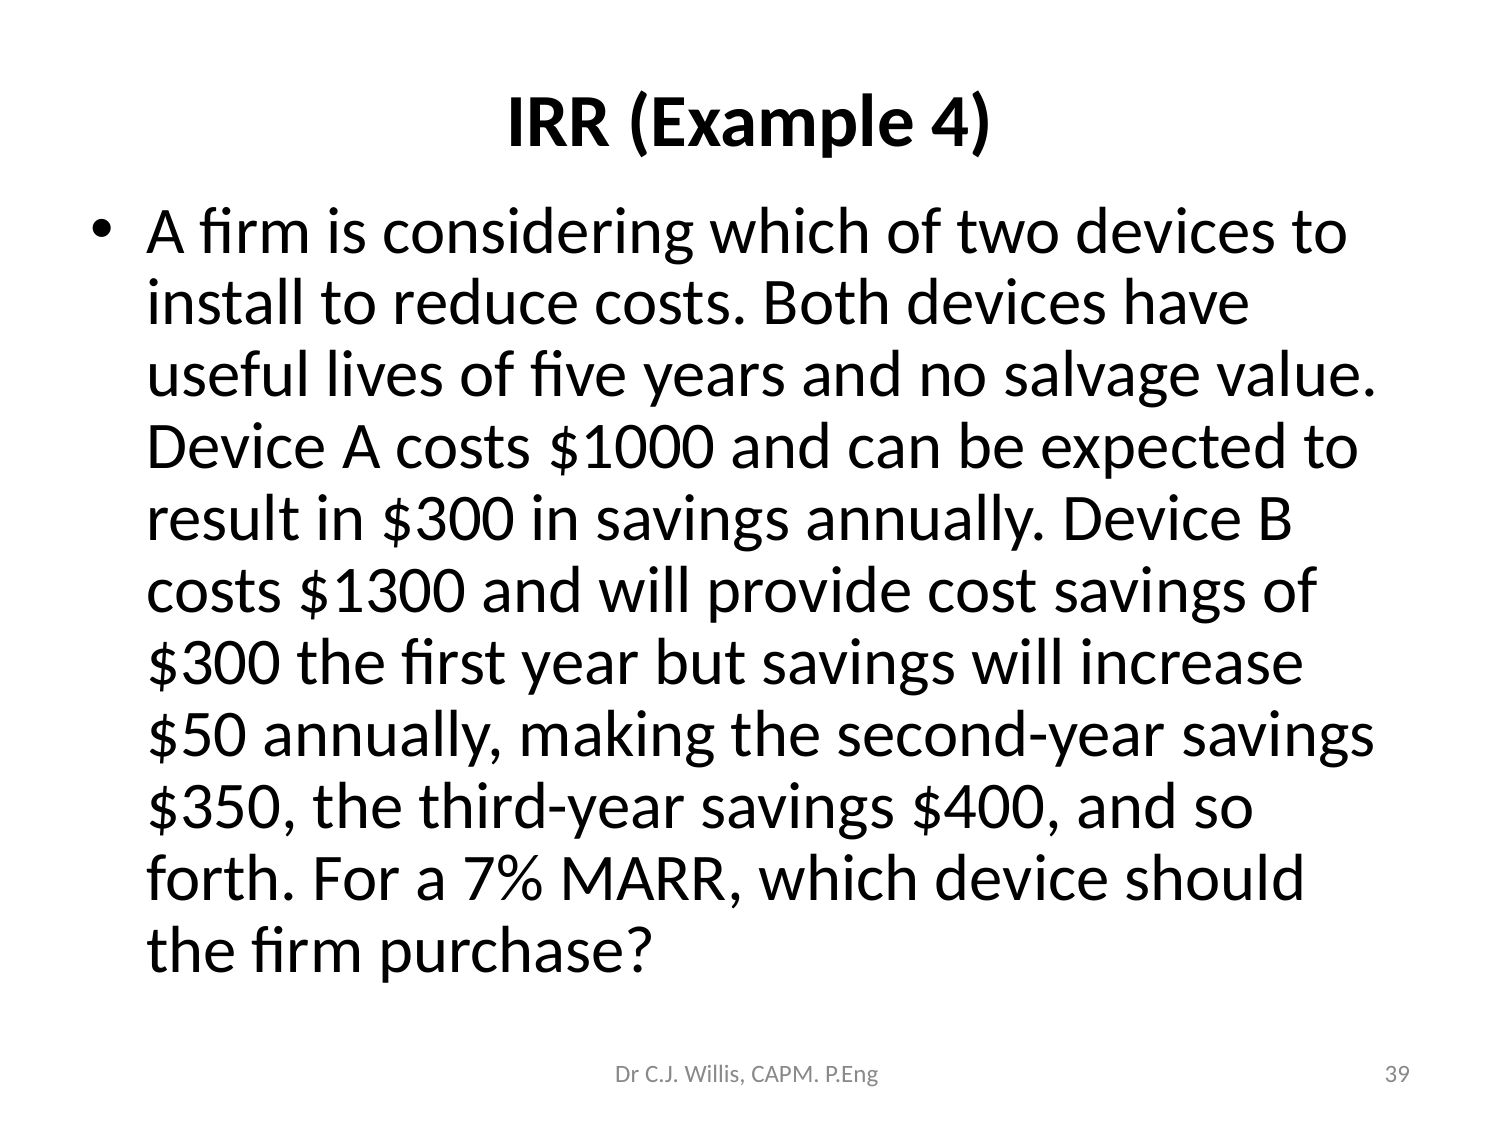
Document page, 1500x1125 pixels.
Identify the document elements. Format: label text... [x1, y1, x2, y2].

text_box ‹#› [1074, 1042, 1425, 1103]
title IRR (Example 4) [75, 45, 1425, 188]
text_box Dr C.J. Willis, CAPM. P.Eng [512, 1042, 988, 1103]
list A firm is considering which of two devices to install to reduce costs. Both devices have useful lives of five years and no salvage value. Device A costs $1000 and can be expected to result in $300 in savings annually. Device B costs $1300 and will provide cost savings of $300 the first year but savings will increase $50 annually, making the second-year savings $350, the third-year savings $400, and so forth. For a 7% MARR, which device should the firm purchase? [75, 188, 1425, 1069]
